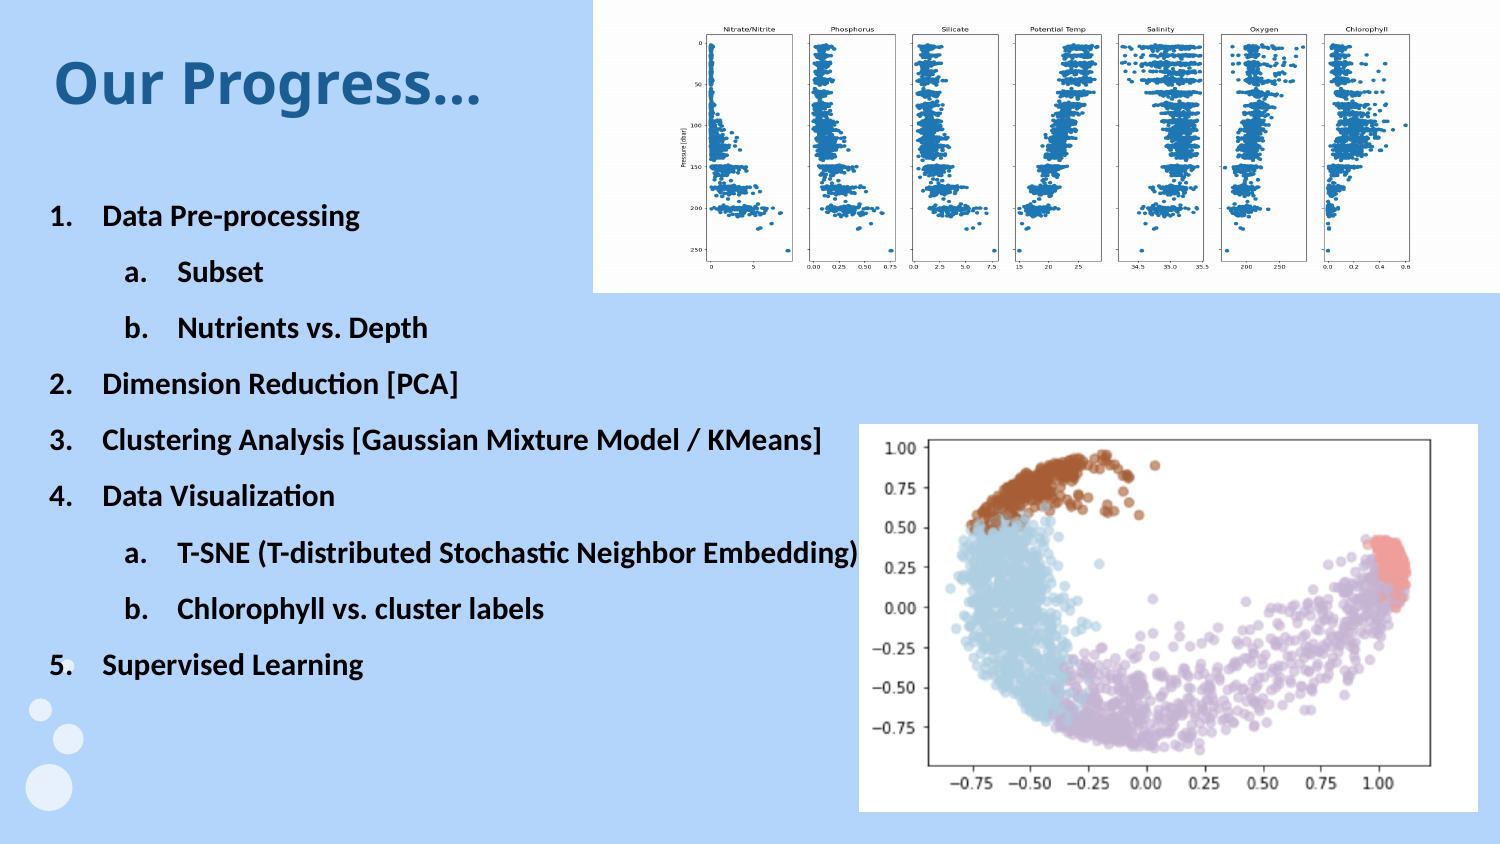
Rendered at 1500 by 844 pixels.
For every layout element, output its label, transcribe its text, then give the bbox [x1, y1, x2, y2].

picture [859, 424, 1478, 812]
picture [592, 0, 1500, 293]
title Our Progress… [38, 31, 587, 126]
text_box Data Pre-processing Subset Nutrients vs. Depth Dimension Reduction [PCA] Clustering Analysis [Gaussian Mixture Model / KMeans] Data Visualization T-SNE (T-distributed Stochastic Neighbor Embedding) Chlorophyll vs. cluster labels Supervised Learning [12, 161, 1036, 788]
